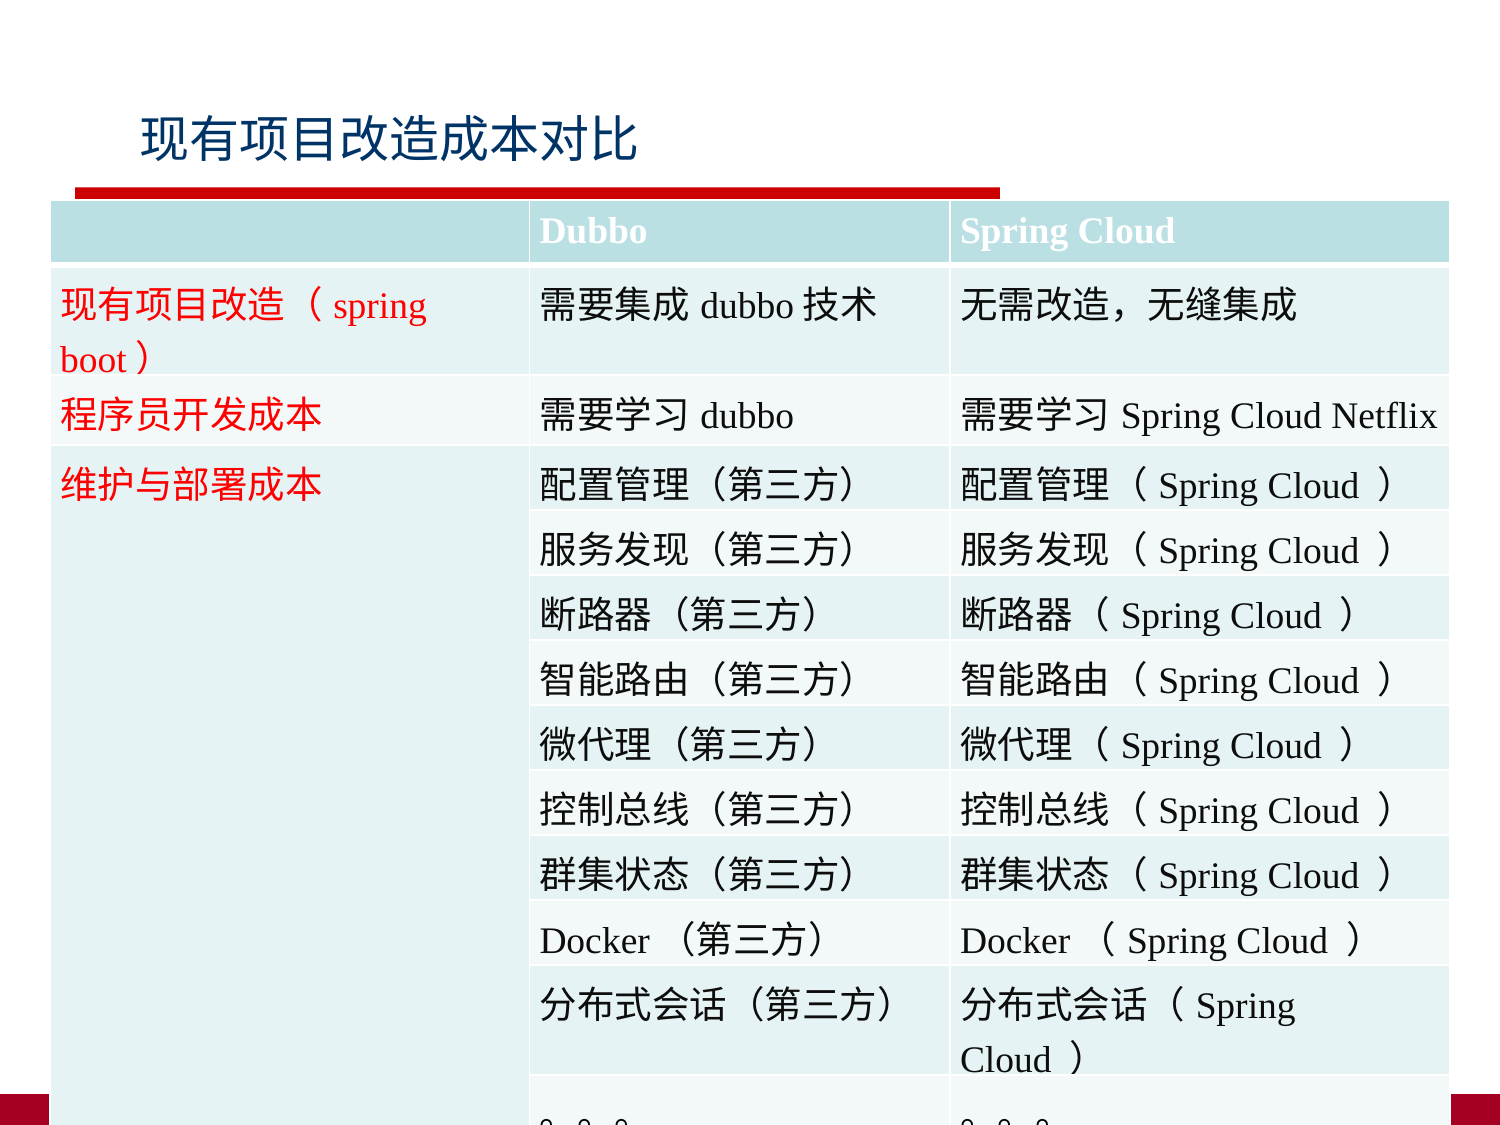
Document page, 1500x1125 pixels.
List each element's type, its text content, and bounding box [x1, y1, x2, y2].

table_cell 无需改造，无缝集成 [951, 268, 1449, 374]
table_cell 需要集成dubbo技术 [530, 268, 949, 374]
table_cell 需要学习Spring Cloud Netflix [951, 376, 1449, 444]
table_cell 服务发现（Spring Cloud ） [951, 511, 1449, 574]
table_cell 控制总线（Spring Cloud ） [951, 771, 1449, 834]
table_cell 断路器（第三方） [530, 576, 949, 639]
table_cell 群集状态（Spring Cloud ） [951, 836, 1449, 899]
table_cell 服务发现（第三方） [530, 511, 949, 574]
table_cell 分布式会话（Spring Cloud ） [951, 966, 1449, 1074]
table_cell 断路器（Spring Cloud ） [951, 576, 1449, 639]
table_cell 分布式会话（第三方） [530, 966, 949, 1074]
table_cell 。。。 [951, 1076, 1449, 1125]
table_cell 控制总线（第三方） [530, 771, 949, 834]
table_header [51, 201, 529, 262]
text_box 现有项目改造成本对比 [125, 99, 1240, 175]
table_header Spring Cloud [951, 201, 1449, 262]
table_cell 维护与部署成本 [51, 446, 529, 1125]
table_cell 需要学习dubbo [530, 376, 949, 444]
table_cell 微代理（Spring Cloud ） [951, 706, 1449, 769]
table_cell Docker（第三方） [530, 901, 949, 964]
table_cell Docker（Spring Cloud ） [951, 901, 1449, 964]
table_cell 现有项目改造（spring boot） [51, 268, 529, 374]
table_cell 智能路由（第三方） [530, 641, 949, 704]
table_cell 程序员开发成本 [51, 376, 529, 444]
table_cell 微代理（第三方） [530, 706, 949, 769]
table_cell 配置管理（Spring Cloud ） [951, 446, 1449, 509]
table_header Dubbo [530, 201, 949, 262]
table_cell 群集状态（第三方） [530, 836, 949, 899]
table_cell 。。。 [530, 1076, 949, 1125]
table_cell 配置管理（第三方） [530, 446, 949, 509]
table_cell 智能路由（Spring Cloud ） [951, 641, 1449, 704]
